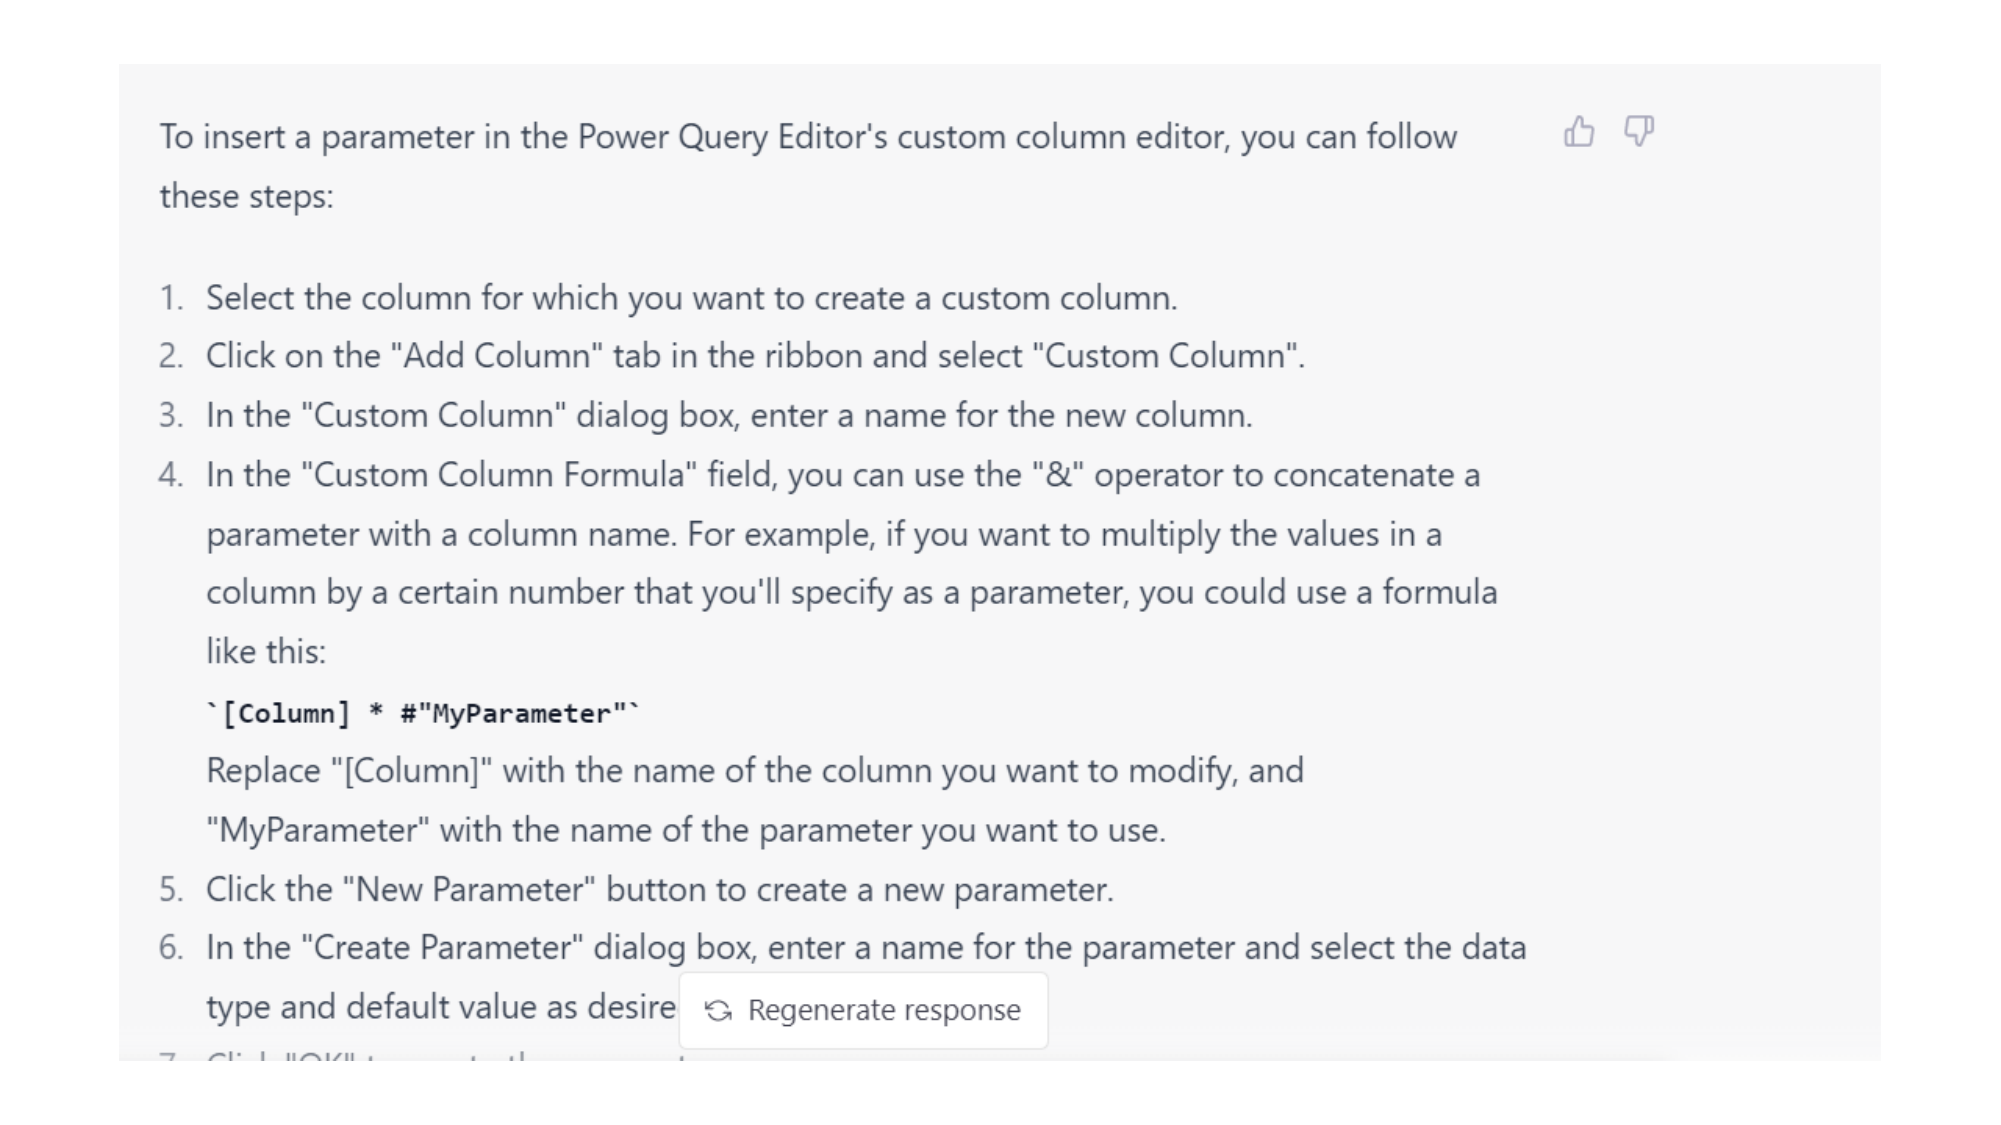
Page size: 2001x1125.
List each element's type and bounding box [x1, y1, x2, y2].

picture [119, 64, 1881, 1061]
